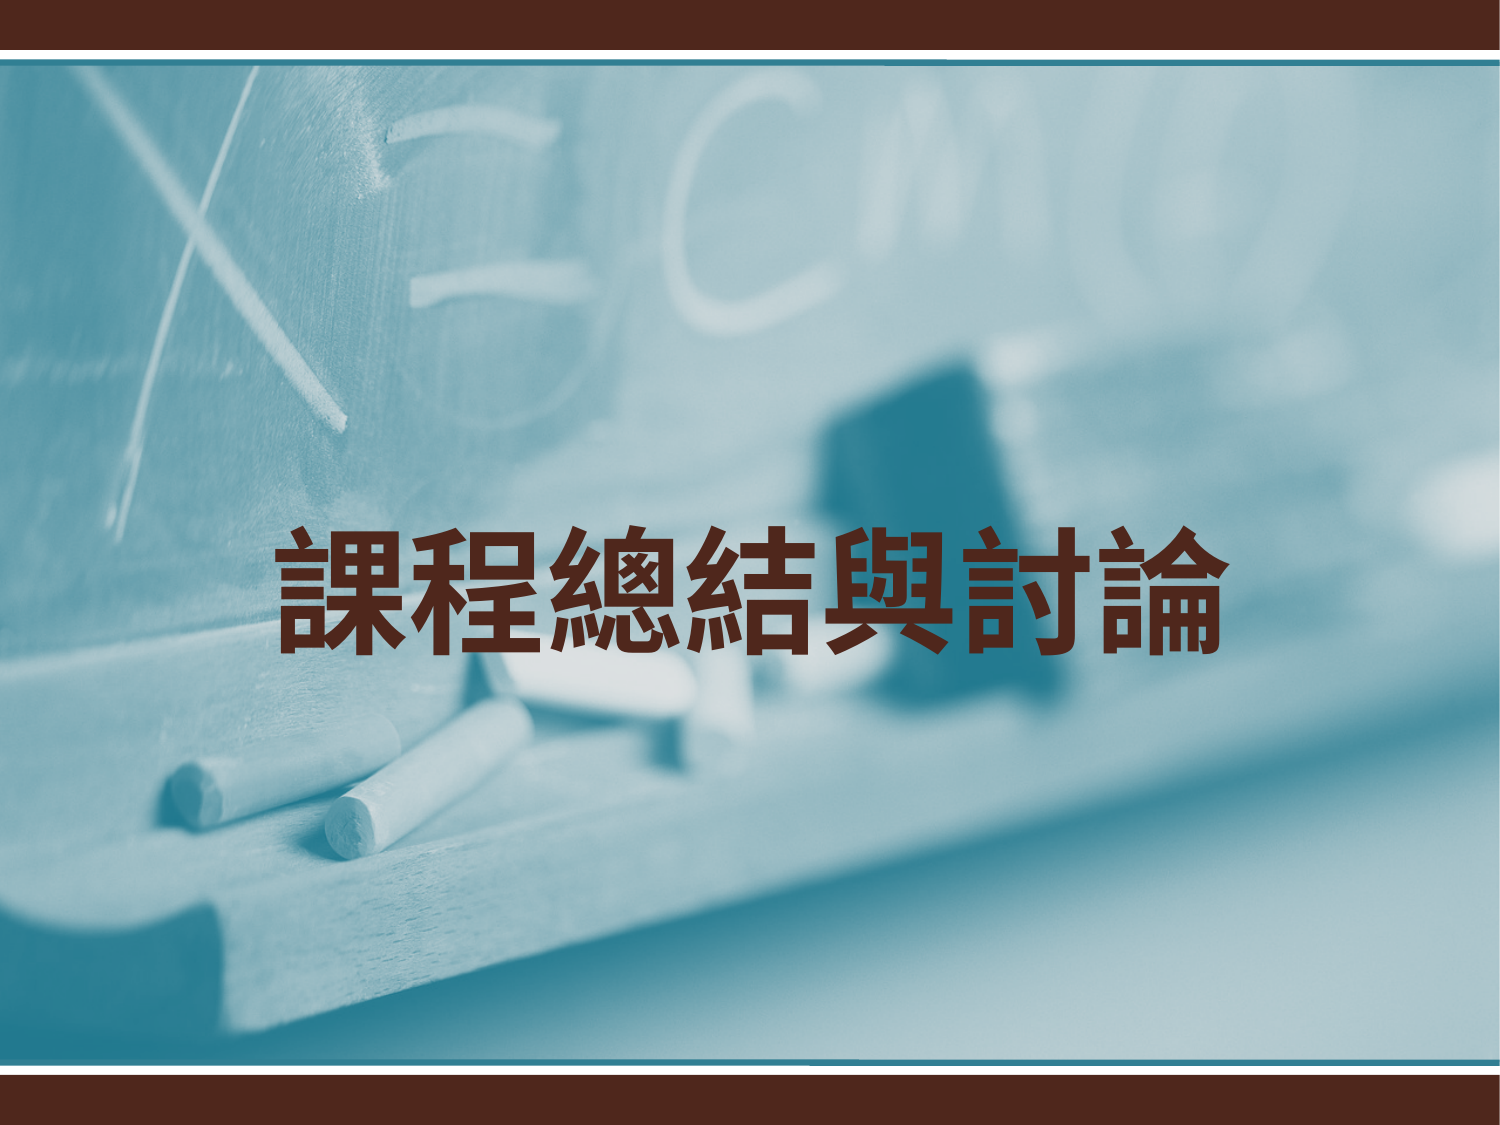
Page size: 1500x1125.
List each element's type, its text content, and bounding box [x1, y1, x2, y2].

subtitle 課程總結與討論 [55, 239, 1449, 679]
